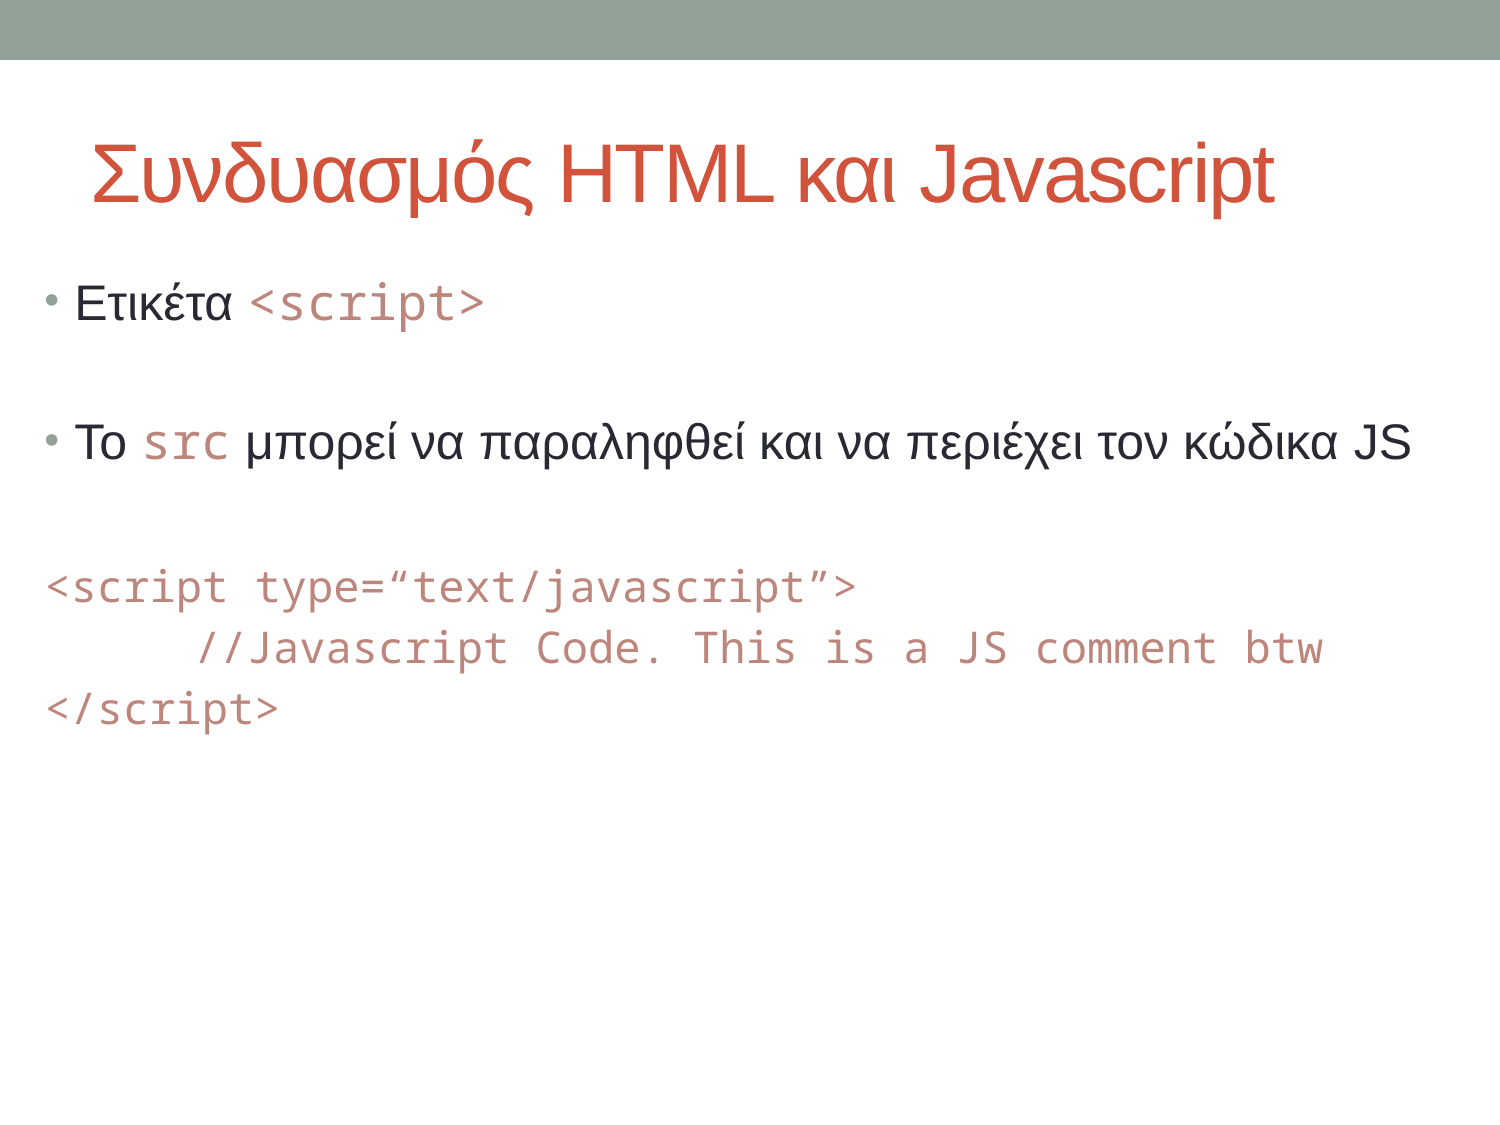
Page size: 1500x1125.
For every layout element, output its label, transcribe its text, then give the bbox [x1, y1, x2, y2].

list Ετικέτα <script> Το src μπορεί να παραληφθεί και να περιέχει τον κώδικα JS <script type=“text/javascript”> //Javascript Code. This is a JS comment btw </script> [29, 262, 1483, 1063]
title Συνδυασμός HTML και Javascript [75, 87, 1425, 250]
